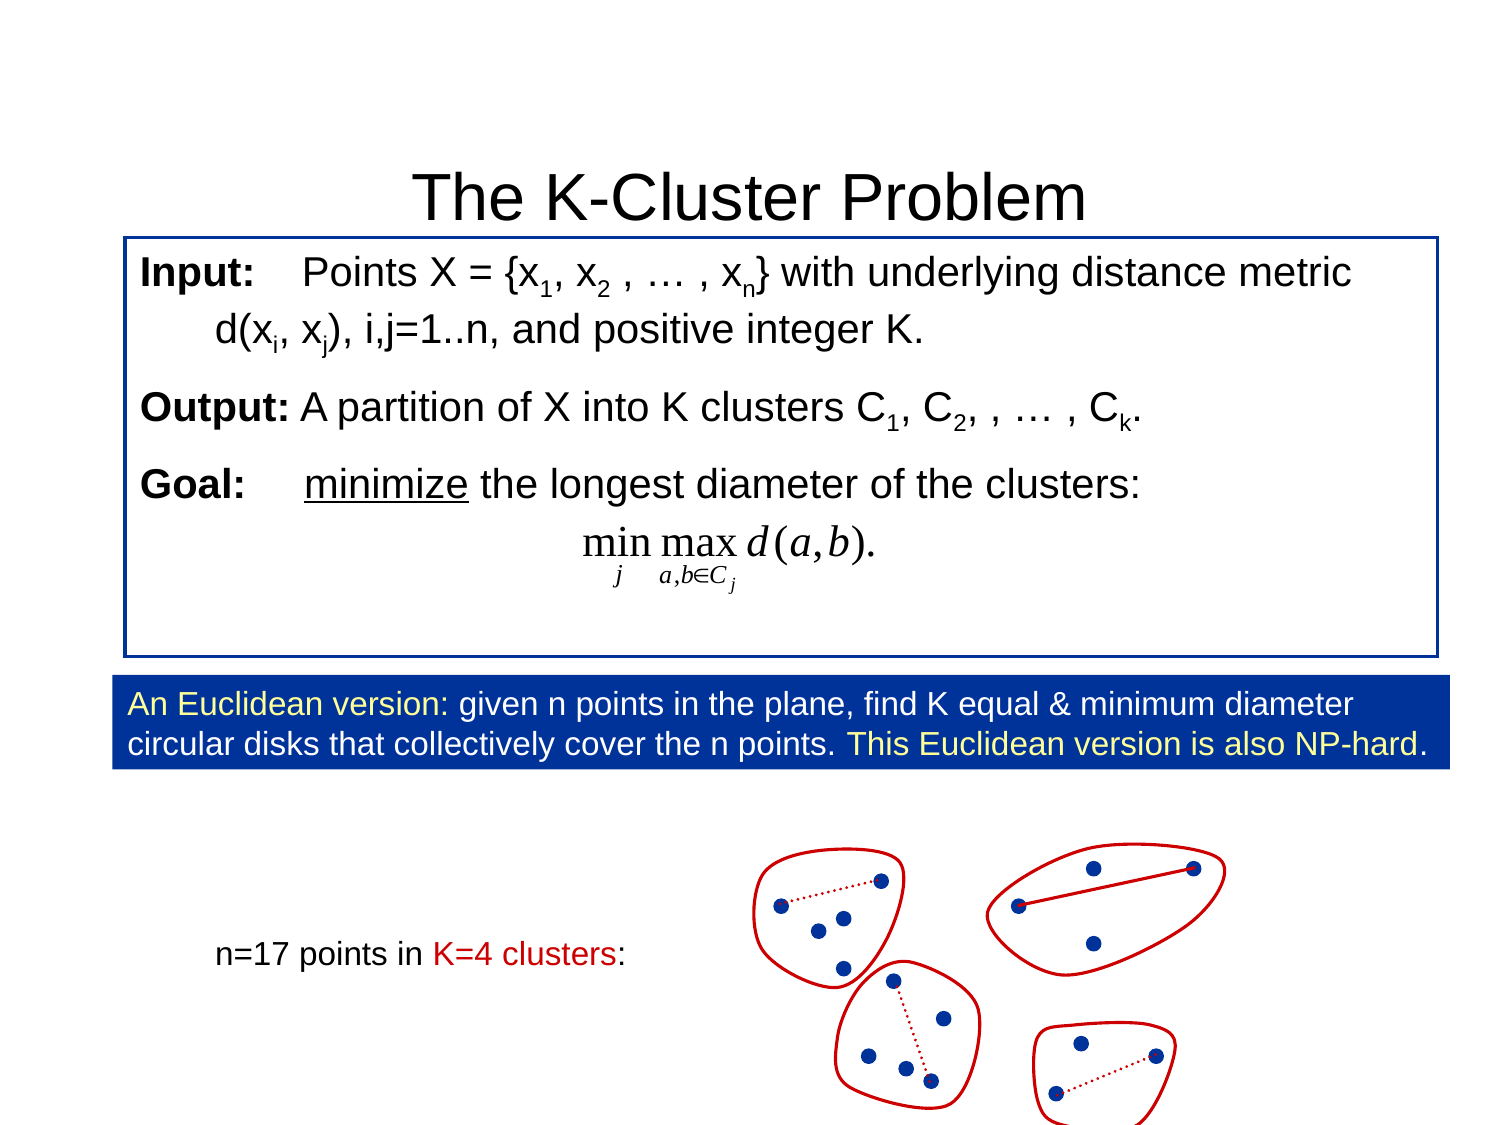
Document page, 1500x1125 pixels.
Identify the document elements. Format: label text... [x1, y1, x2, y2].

text_box Input: Points X = {x1, x2 , … , xn} with underlying distance metric d(xi, xj), i,j=1..n, and positive integer K. Output: A partition of X into K clusters C1, C2, , … , Ck. Goal: minimize the longest diameter of the clusters: [125, 237, 1438, 657]
text_box n=17 points in K=4 clusters: [200, 924, 642, 980]
text_box An Euclidean version: given n points in the plane, find K equal & minimum diameter circular disks that collectively cover the n points. This Euclidean version is also NP-hard. [112, 674, 1450, 770]
text_box [753, 849, 904, 988]
text_box [1033, 1022, 1176, 1125]
text_box [835, 961, 980, 1109]
text_box [987, 844, 1225, 976]
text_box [575, 512, 881, 606]
title The K-Cluster Problem [112, 99, 1388, 288]
